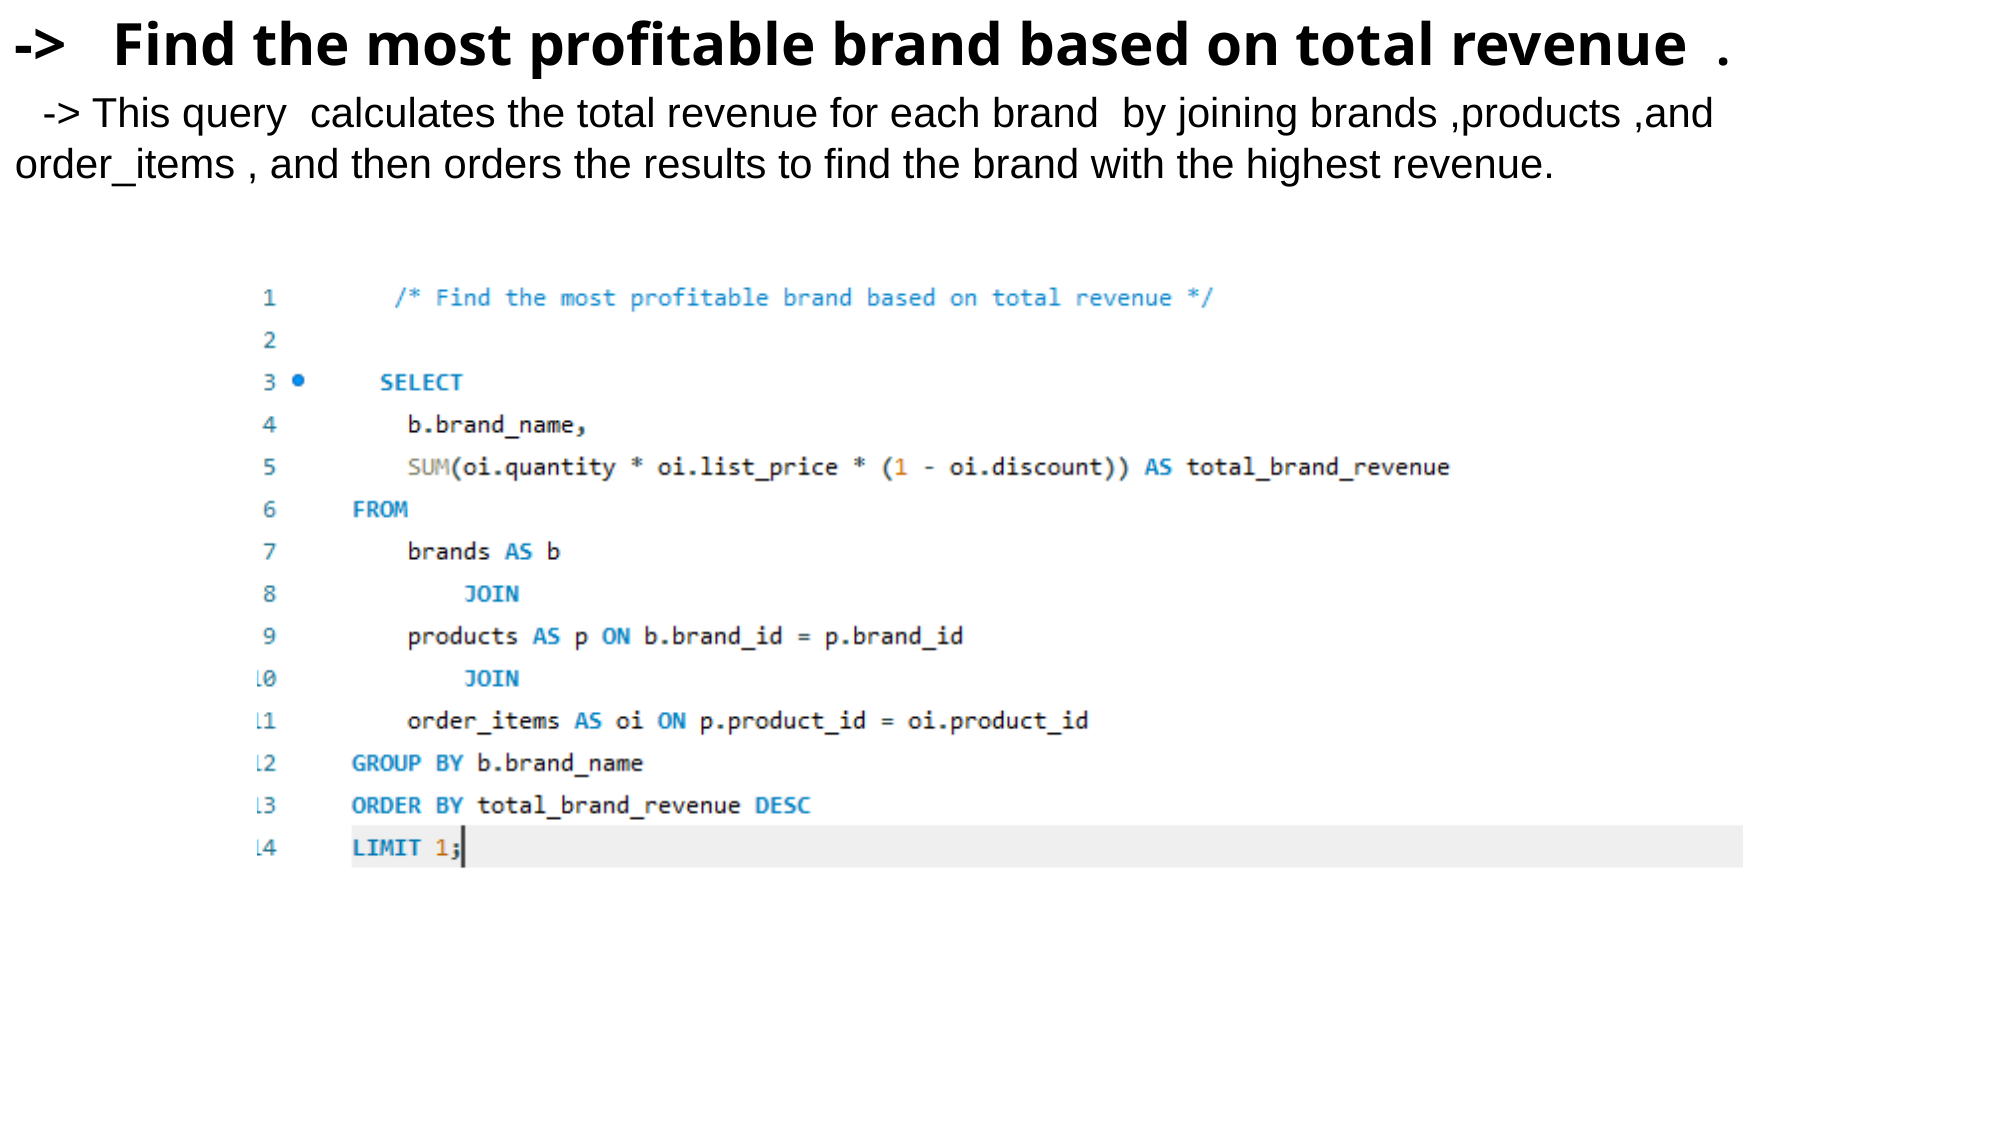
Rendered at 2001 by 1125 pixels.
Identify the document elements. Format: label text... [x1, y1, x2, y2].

picture [257, 282, 1743, 993]
text_box -> Find the most profitable brand based on total revenue . -> This query calculates the total revenue for each brand by joining brands ,products ,and order_items , and then orders the results to find the brand with the highest revenue. [0, 0, 1932, 195]
